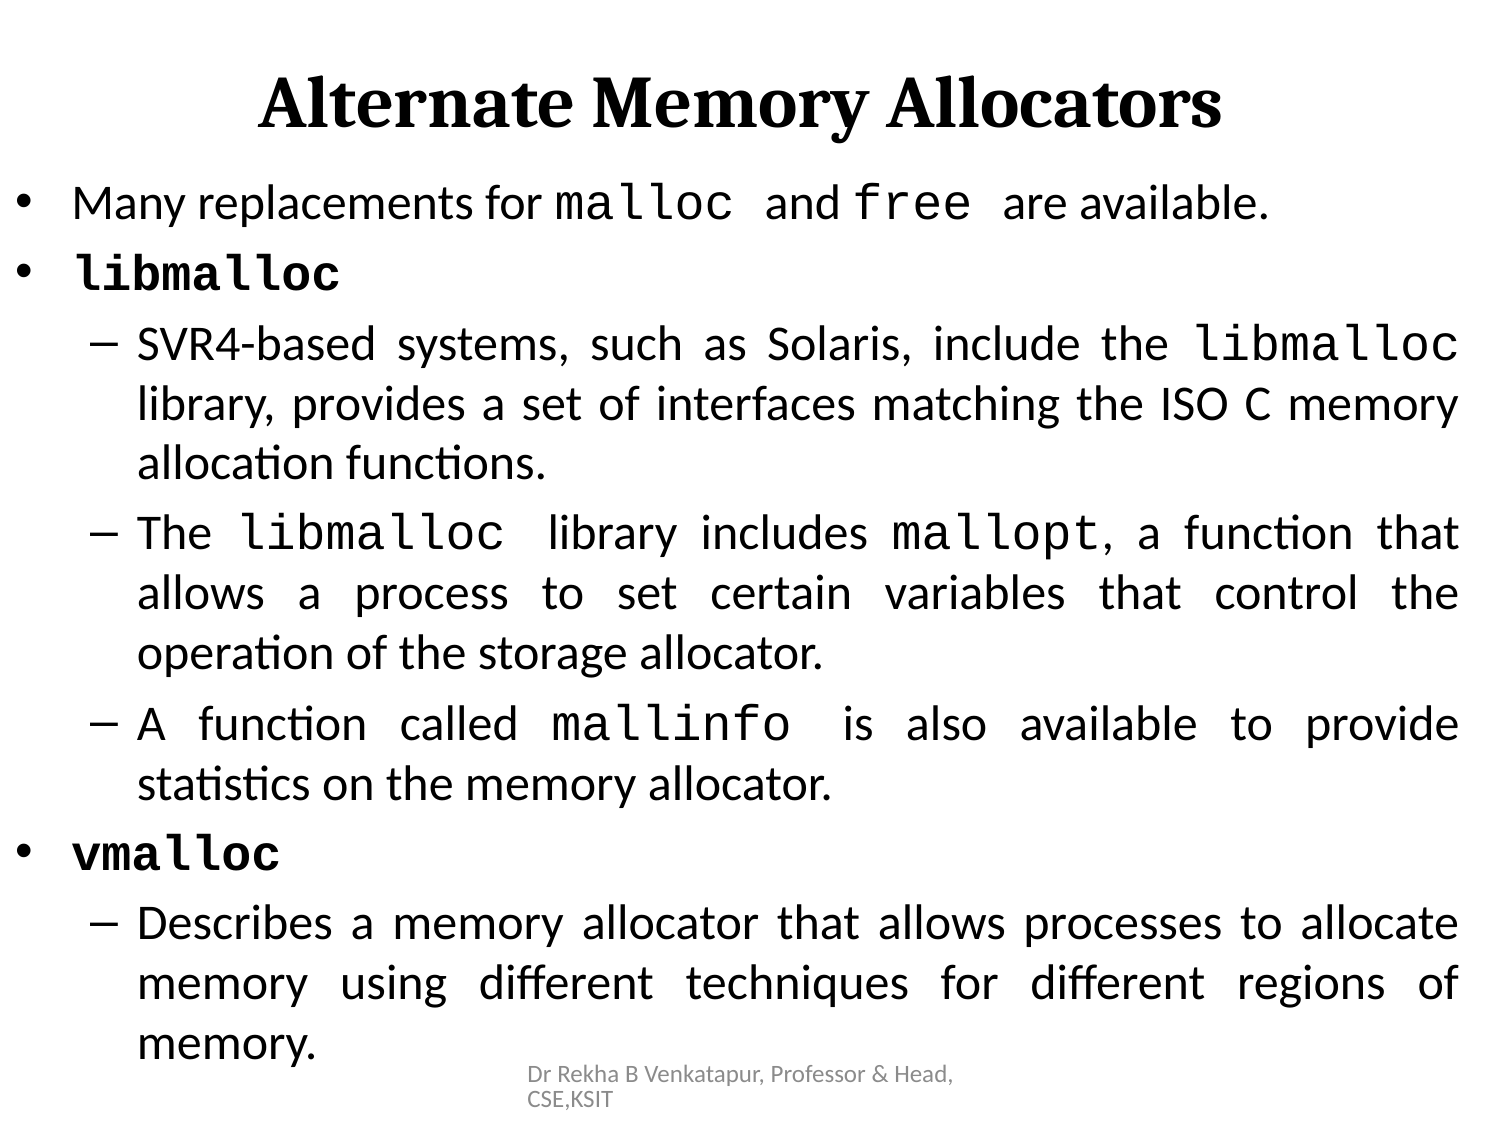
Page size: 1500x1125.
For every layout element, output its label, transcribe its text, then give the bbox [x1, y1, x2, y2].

title Alternate Memory Allocators [75, 45, 1425, 150]
list Many replacements for malloc and free are available. libmalloc SVR4-based systems, such as Solaris, include the libmalloc library, provides a set of interfaces matching the ISO C memory allocation functions. The libmalloc library includes mallopt, a function that allows a process to set certain variables that control the operation of the storage allocator. A function called mallinfo is also available to provide statistics on the memory allocator. vmalloc Describes a memory allocator that allows processes to allocate memory using different techniques for different regions of memory. [0, 162, 1475, 1100]
footer Dr Rekha B Venkatapur, Professor & Head, CSE,KSIT [512, 1042, 988, 1103]
